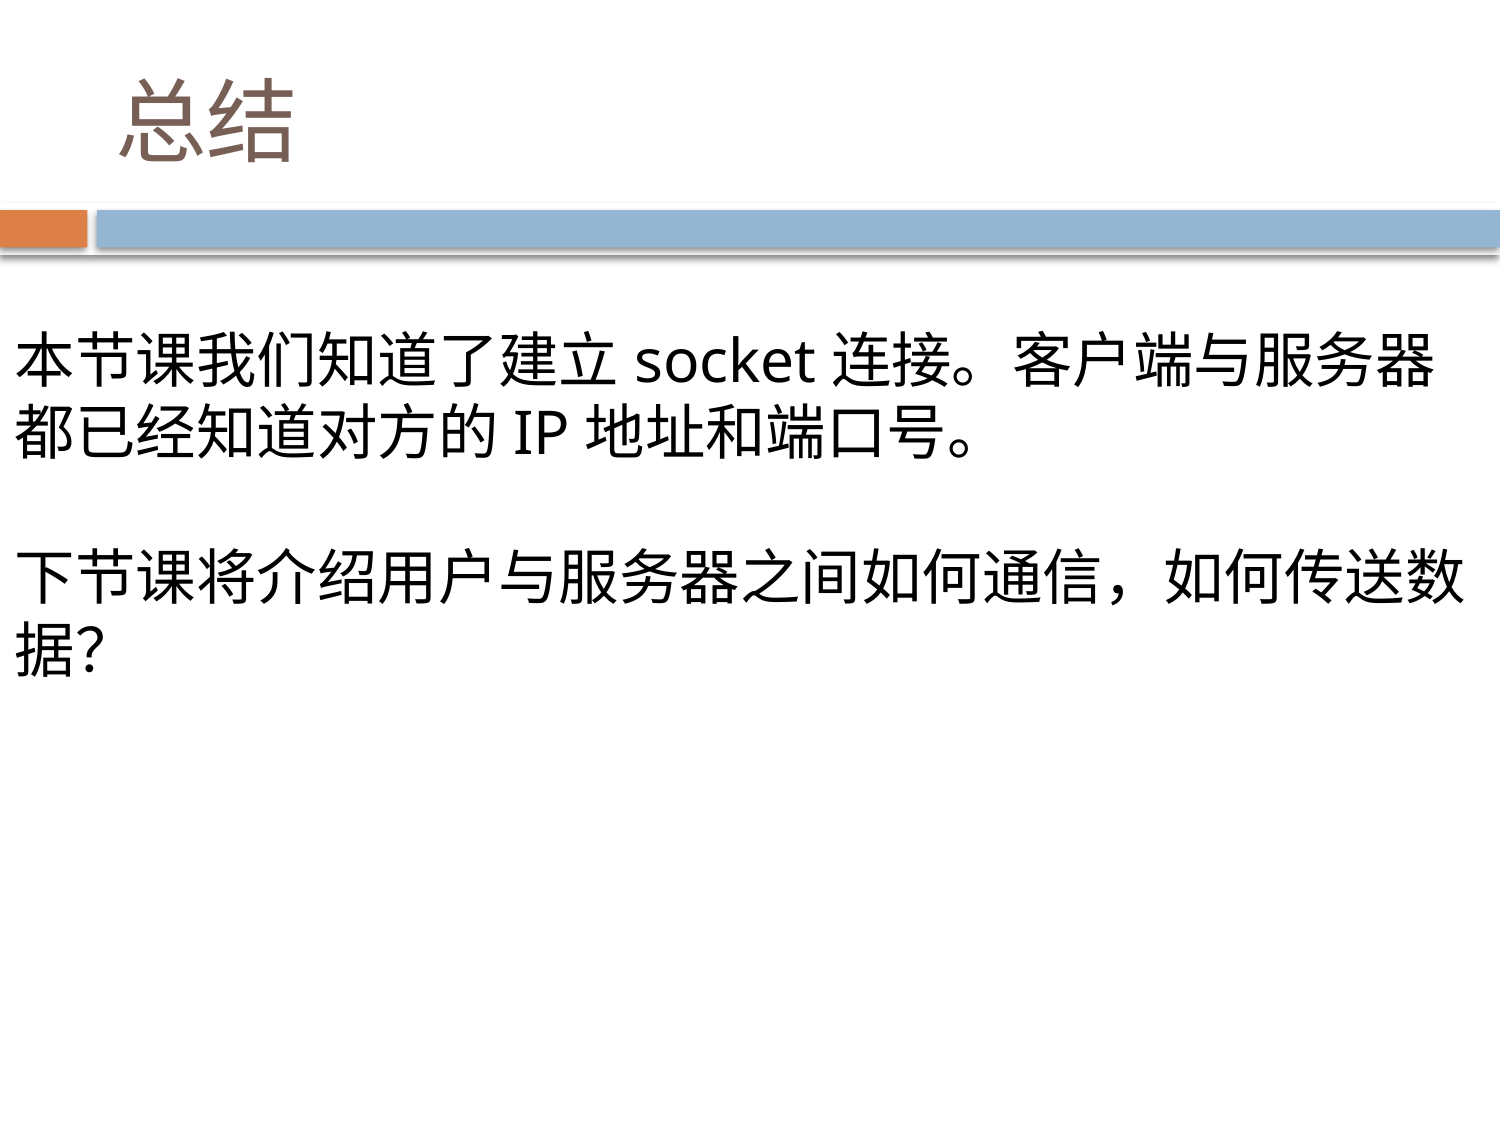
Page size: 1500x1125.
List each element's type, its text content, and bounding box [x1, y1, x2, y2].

title 总结 [100, 37, 1438, 200]
text_box 本节课我们知道了建立socket连接。客户端与服务器都已经知道对方的IP地址和端口号。 下节课将介绍用户与服务器之间如何通信，如何传送数据？ [0, 314, 1500, 737]
